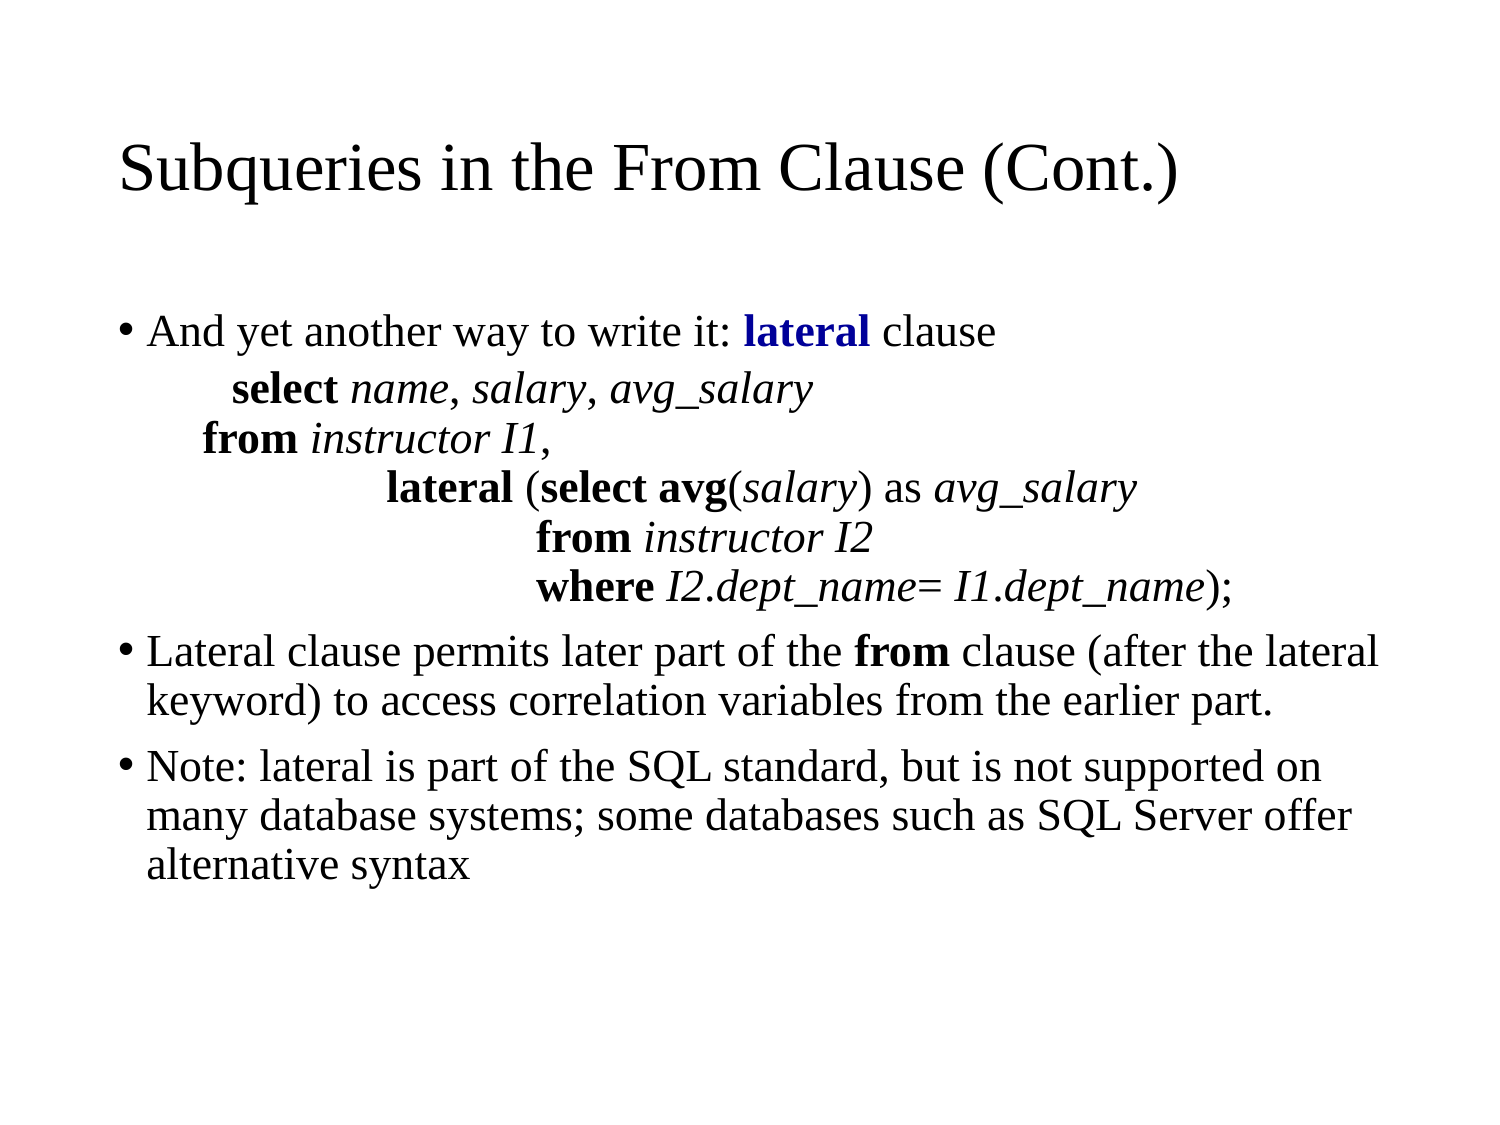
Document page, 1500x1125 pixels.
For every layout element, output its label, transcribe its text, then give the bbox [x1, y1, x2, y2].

list And yet another way to write it: lateral clause select name, salary, avg_salary from instructor I1, lateral (select avg(salary) as avg_salary from instructor I2 where I2.dept_name= I1.dept_name); Lateral clause permits later part of the from clause (after the lateral keyword) to access correlation variables from the earlier part. Note: lateral is part of the SQL standard, but is not supported on many database systems; some databases such as SQL Server offer alternative syntax [103, 299, 1397, 1014]
title Subqueries in the From Clause (Cont.) [103, 59, 1397, 278]
